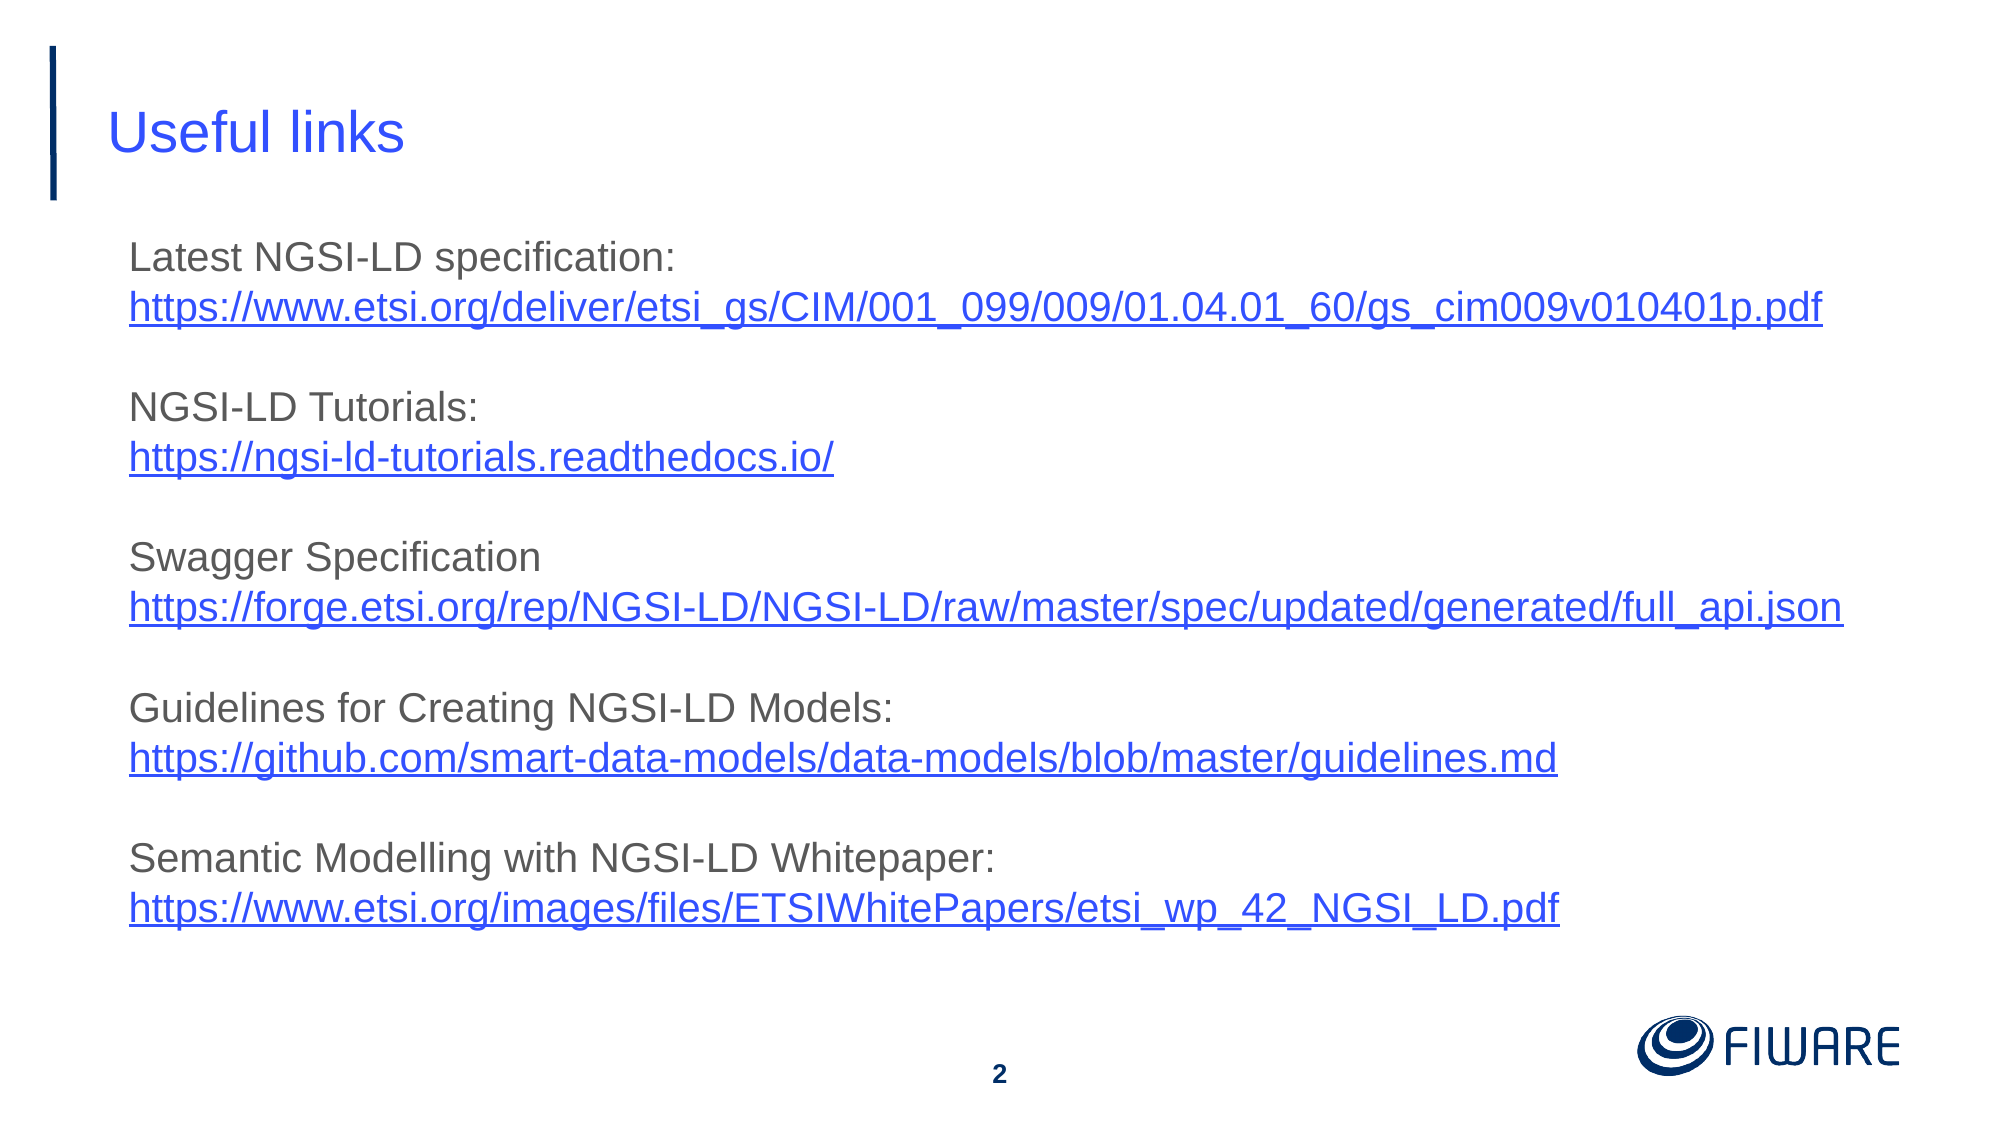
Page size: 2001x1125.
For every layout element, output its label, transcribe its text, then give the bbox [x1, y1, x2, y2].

list Latest NGSI-LD specification: https://www.etsi.org/deliver/etsi_gs/CIM/001_099/009/01.04.01_60/gs_cim009v010401p.pdf NGSI-LD Tutorials: https://ngsi-ld-tutorials.readthedocs.io/ Swagger Specification https://forge.etsi.org/rep/NGSI-LD/NGSI-LD/raw/master/spec/updated/generated/full_api.json Guidelines for Creating NGSI-LD Models: https://github.com/smart-data-models/data-models/blob/master/guidelines.md Semantic Modelling with NGSI-LD Whitepaper: https://www.etsi.org/images/files/ETSIWhitePapers/etsi_wp_42_NGSI_LD.pdf [92, 222, 1910, 1005]
title Useful links [92, 47, 1814, 213]
slide_number ‹#› [887, 1042, 1113, 1103]
picture [1635, 1012, 1905, 1077]
